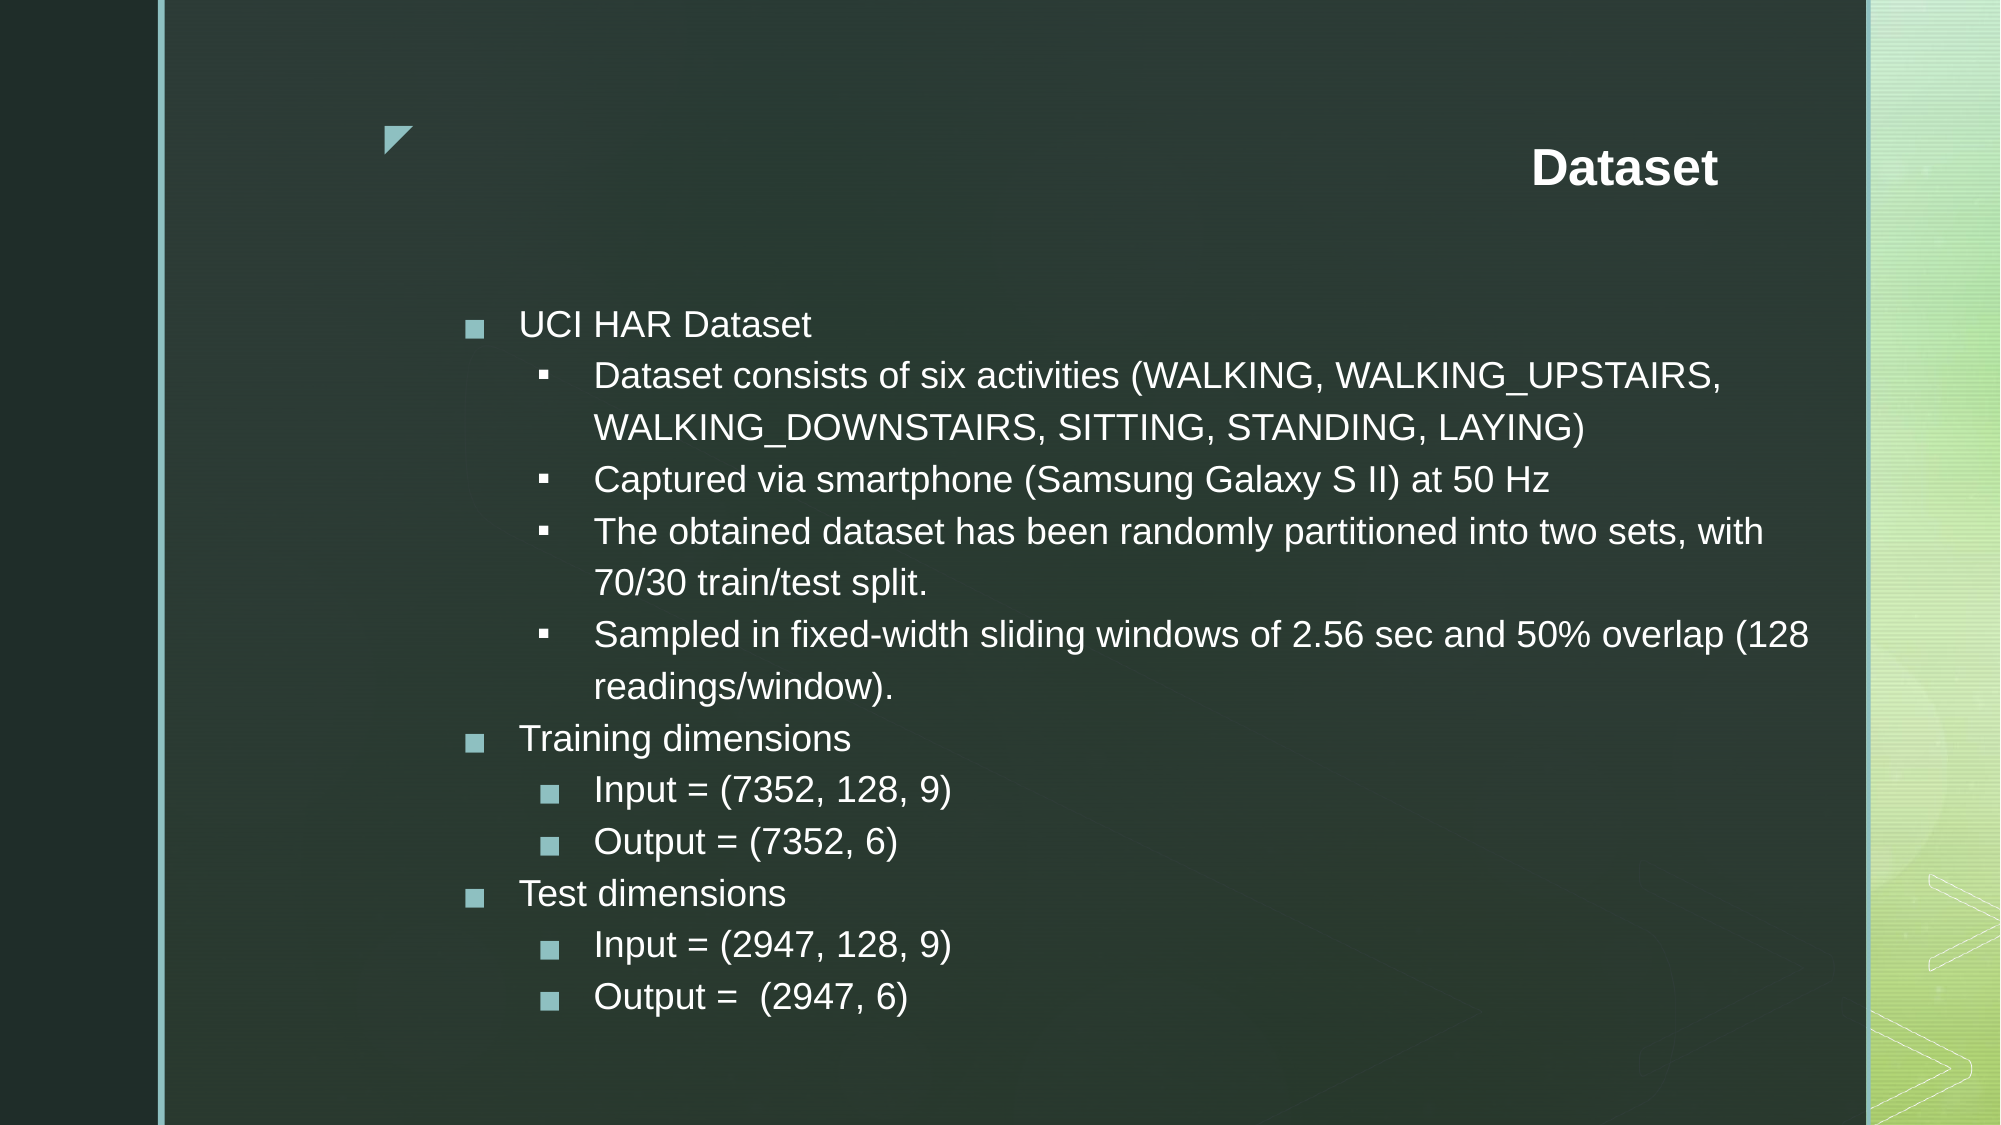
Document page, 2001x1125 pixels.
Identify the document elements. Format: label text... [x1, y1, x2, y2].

list UCI HAR Dataset Dataset consists of six activities (WALKING, WALKING_UPSTAIRS, WALKING_DOWNSTAIRS, SITTING, STANDING, LAYING) Captured via smartphone (Samsung Galaxy S II) at 50 Hz The obtained dataset has been randomly partitioned into two sets, with 70/30 train/test split. Sampled in fixed-width sliding windows of 2.56 sec and 50% overlap (128 readings/window). Training dimensions Input = (7352, 128, 9) Output = (7352, 6) Test dimensions Input = (2947, 128, 9) Output = (2947, 6) [428, 270, 1849, 1040]
title Dataset [428, 132, 1734, 270]
picture [1871, 0, 2001, 1125]
